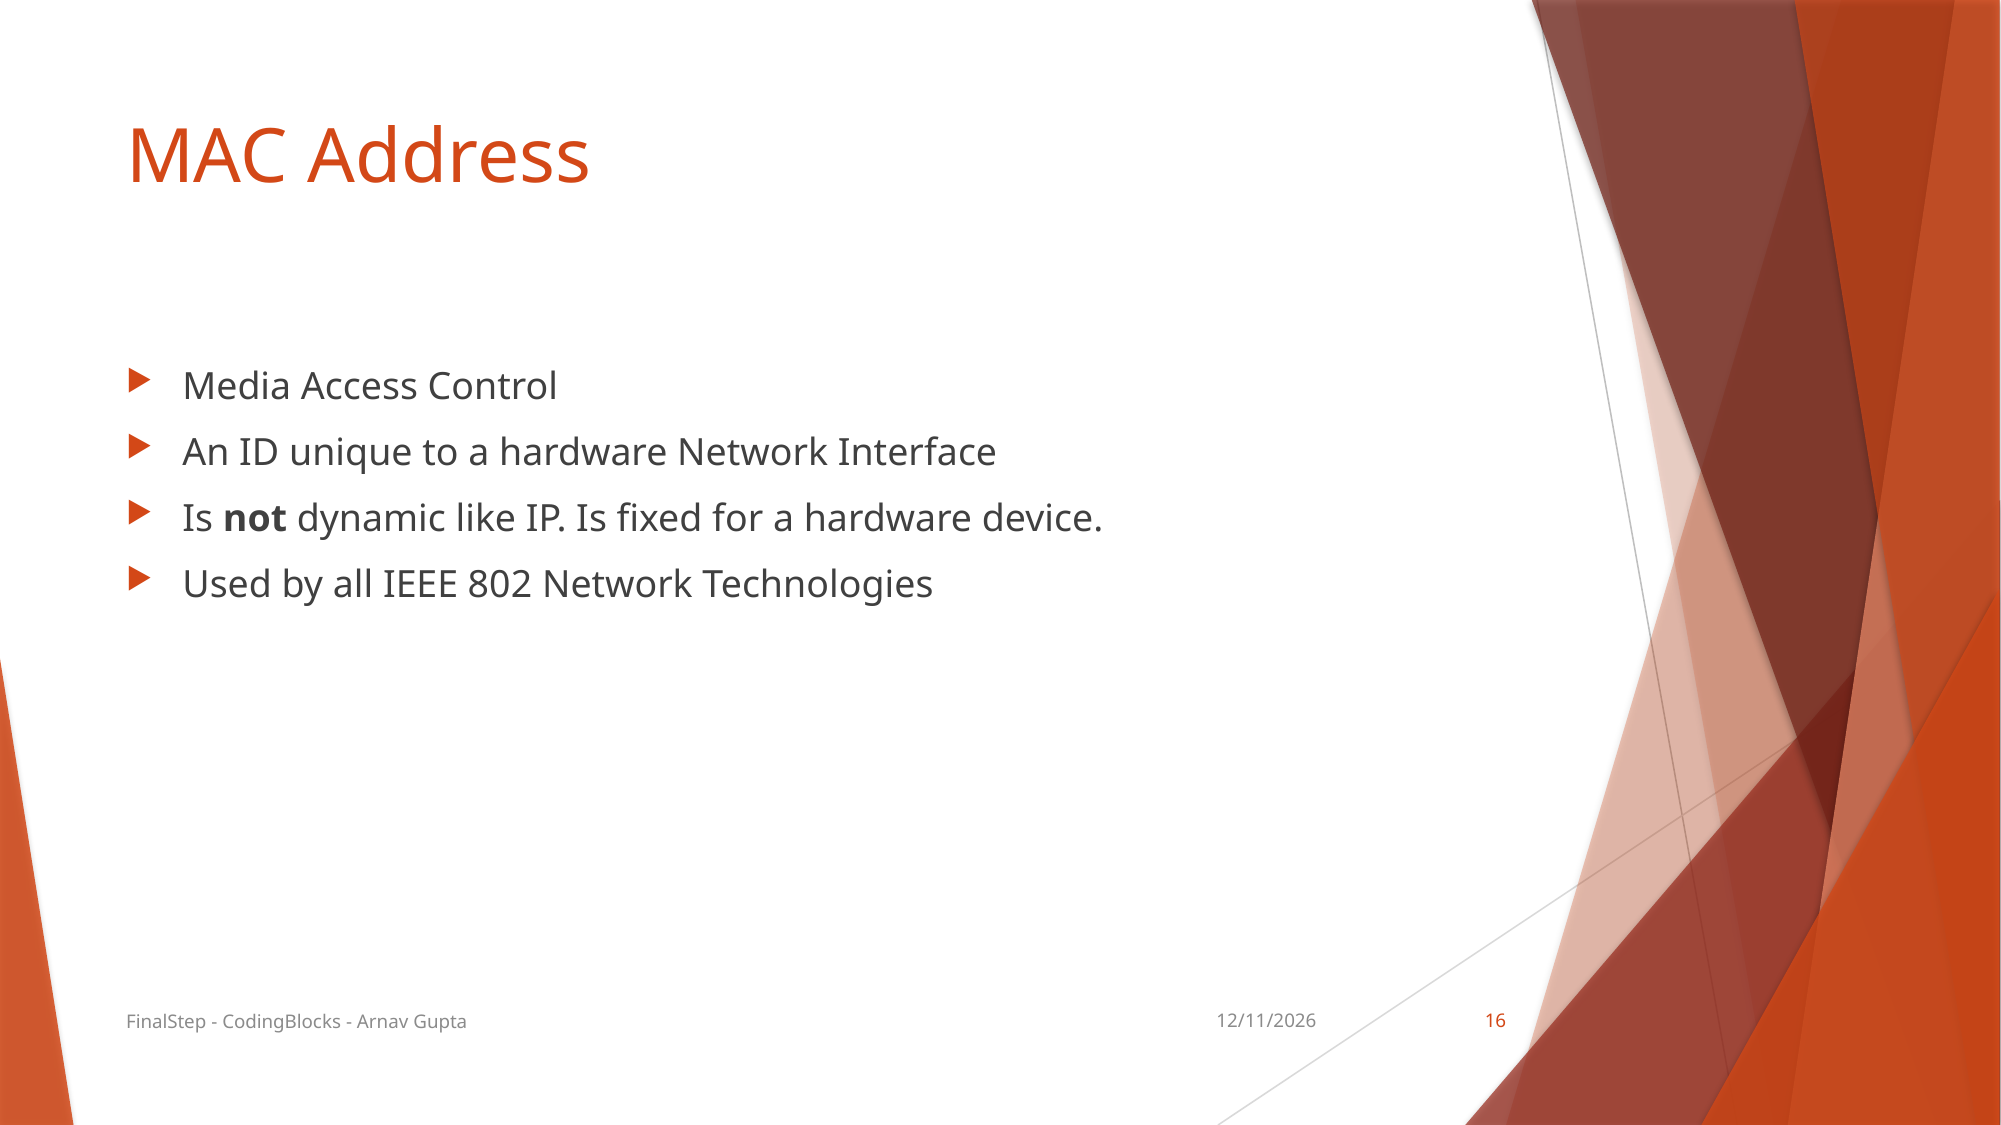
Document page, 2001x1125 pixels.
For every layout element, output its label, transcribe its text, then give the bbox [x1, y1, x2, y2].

list Media Access Control An ID unique to a hardware Network Interface Is not dynamic like IP. Is fixed for a hardware device. Used by all IEEE 802 Network Technologies [111, 354, 1522, 992]
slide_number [1181, 991, 1332, 1051]
slide_number 16 [1409, 991, 1522, 1051]
footer FinalStep - CodingBlocks - Arnav Gupta [111, 991, 1145, 1051]
title MAC Address [111, 99, 1522, 317]
